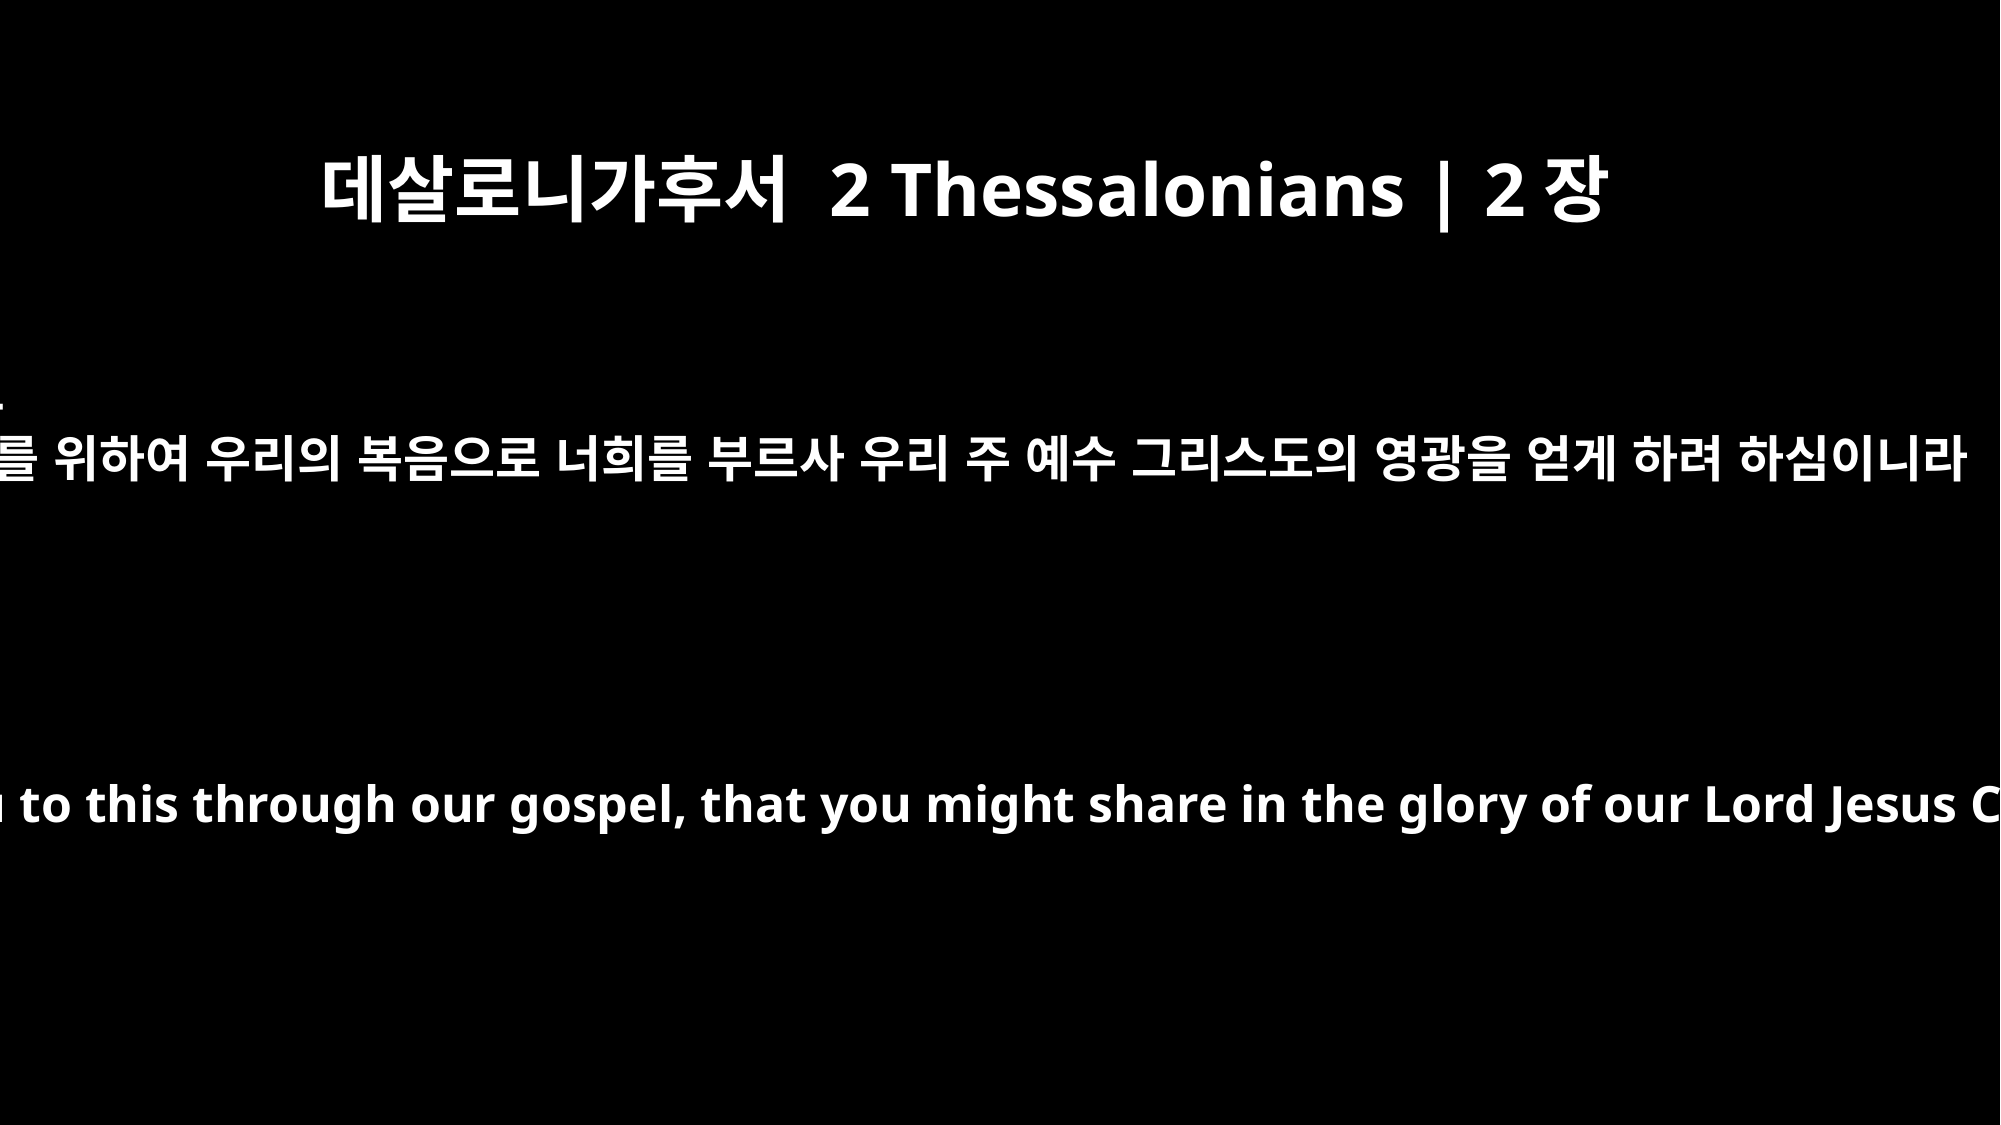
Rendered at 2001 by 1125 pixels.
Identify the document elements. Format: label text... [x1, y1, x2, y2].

text_box He called you to this through our gospel, that you might share in the glory of our Lord Jesus Christ. [0, 764, 2000, 840]
text_box 데살로니가후서 2 Thessalonians | 2장 [305, 136, 1626, 239]
text_box 14 이를 위하여 우리의 복음으로 너희를 부르사 우리 주 예수 그리스도의 영광을 얻게 하려 하심이니라 [0, 359, 1985, 495]
